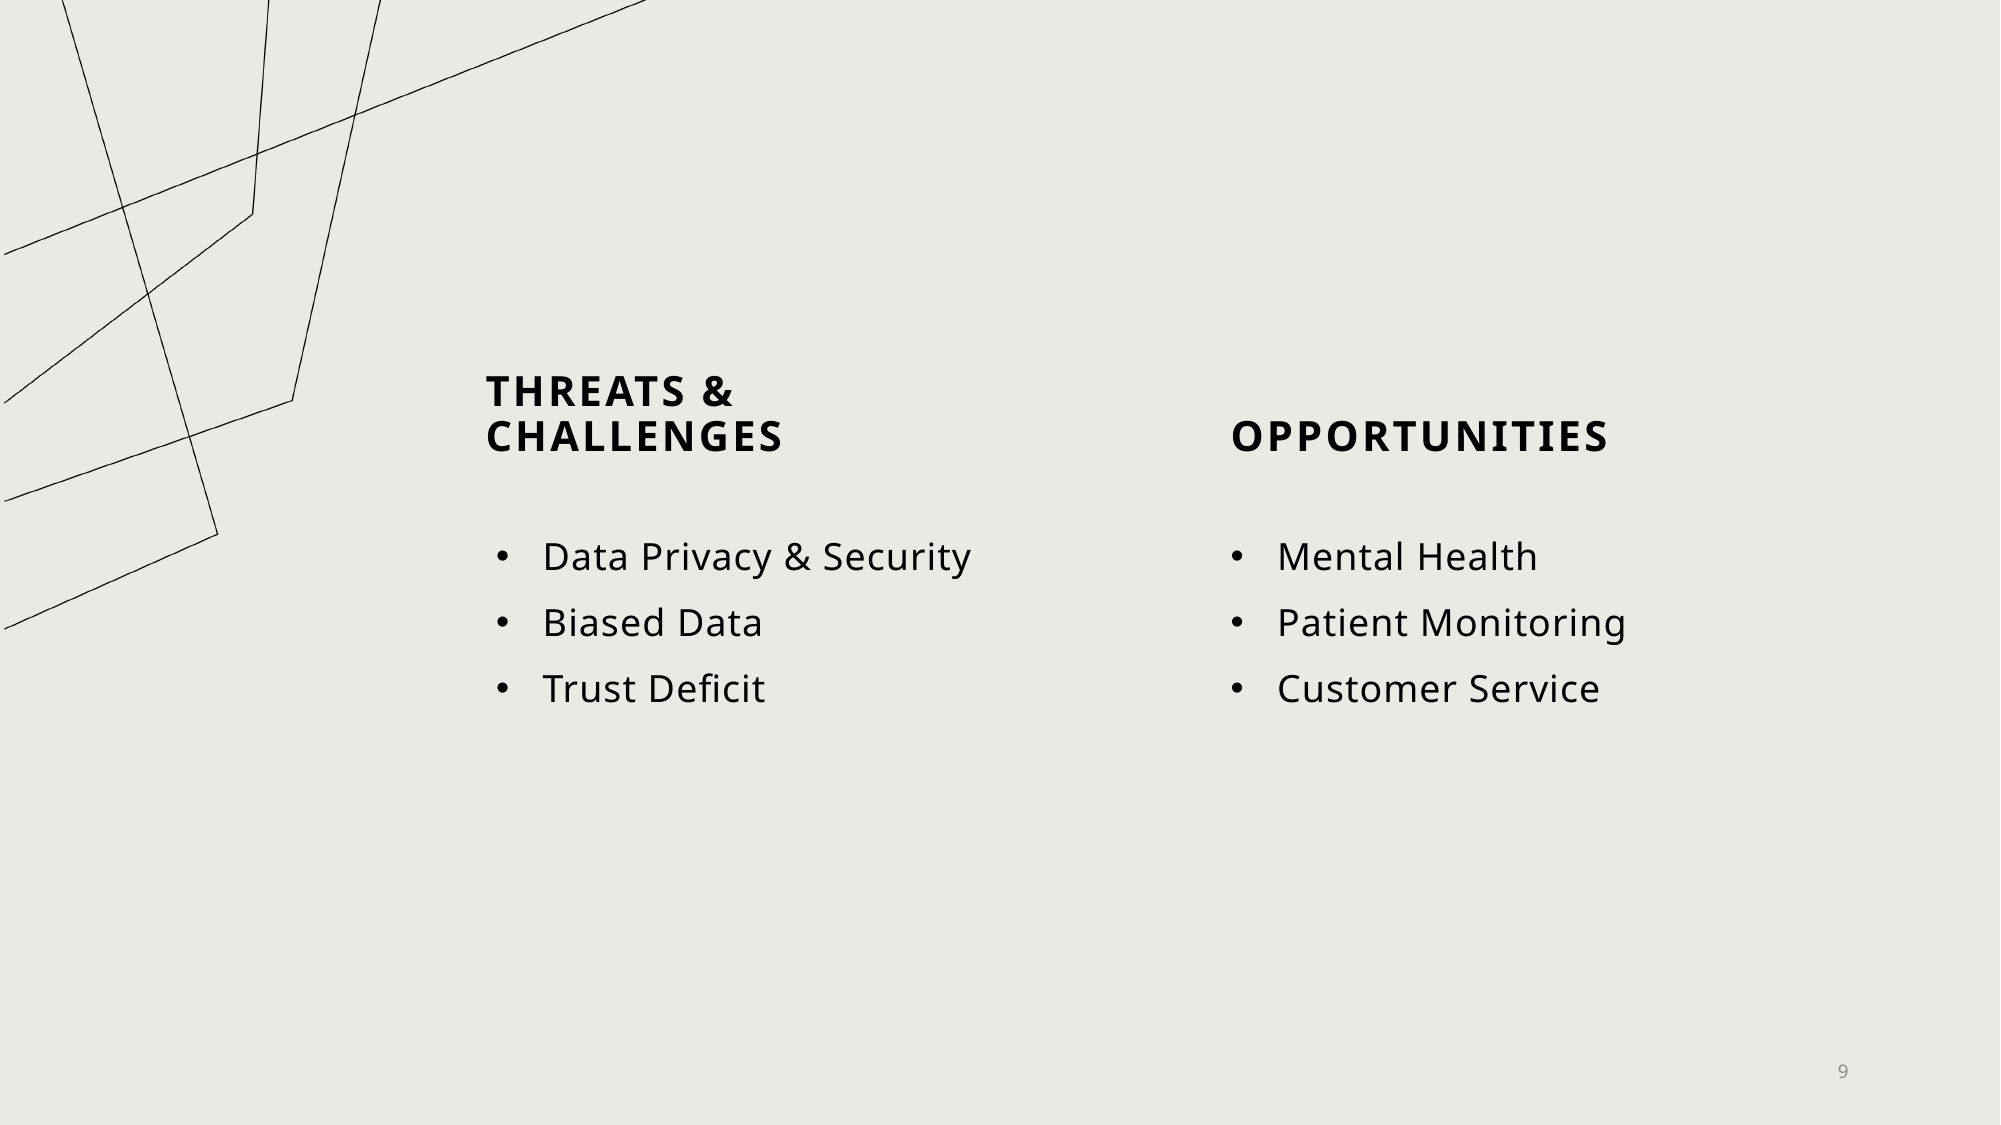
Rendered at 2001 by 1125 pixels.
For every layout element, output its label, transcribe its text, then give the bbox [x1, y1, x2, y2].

list Data Privacy & Security Biased Data Trust Deficit [481, 533, 1129, 1064]
slide_number 9 [1701, 1042, 1864, 1103]
list Mental Health Patient Monitoring Customer Service [1215, 533, 1863, 1064]
text_box THREATS & CHALLENGES [470, 360, 1061, 468]
title opportunities [1215, 360, 1806, 469]
picture [4, 0, 676, 642]
